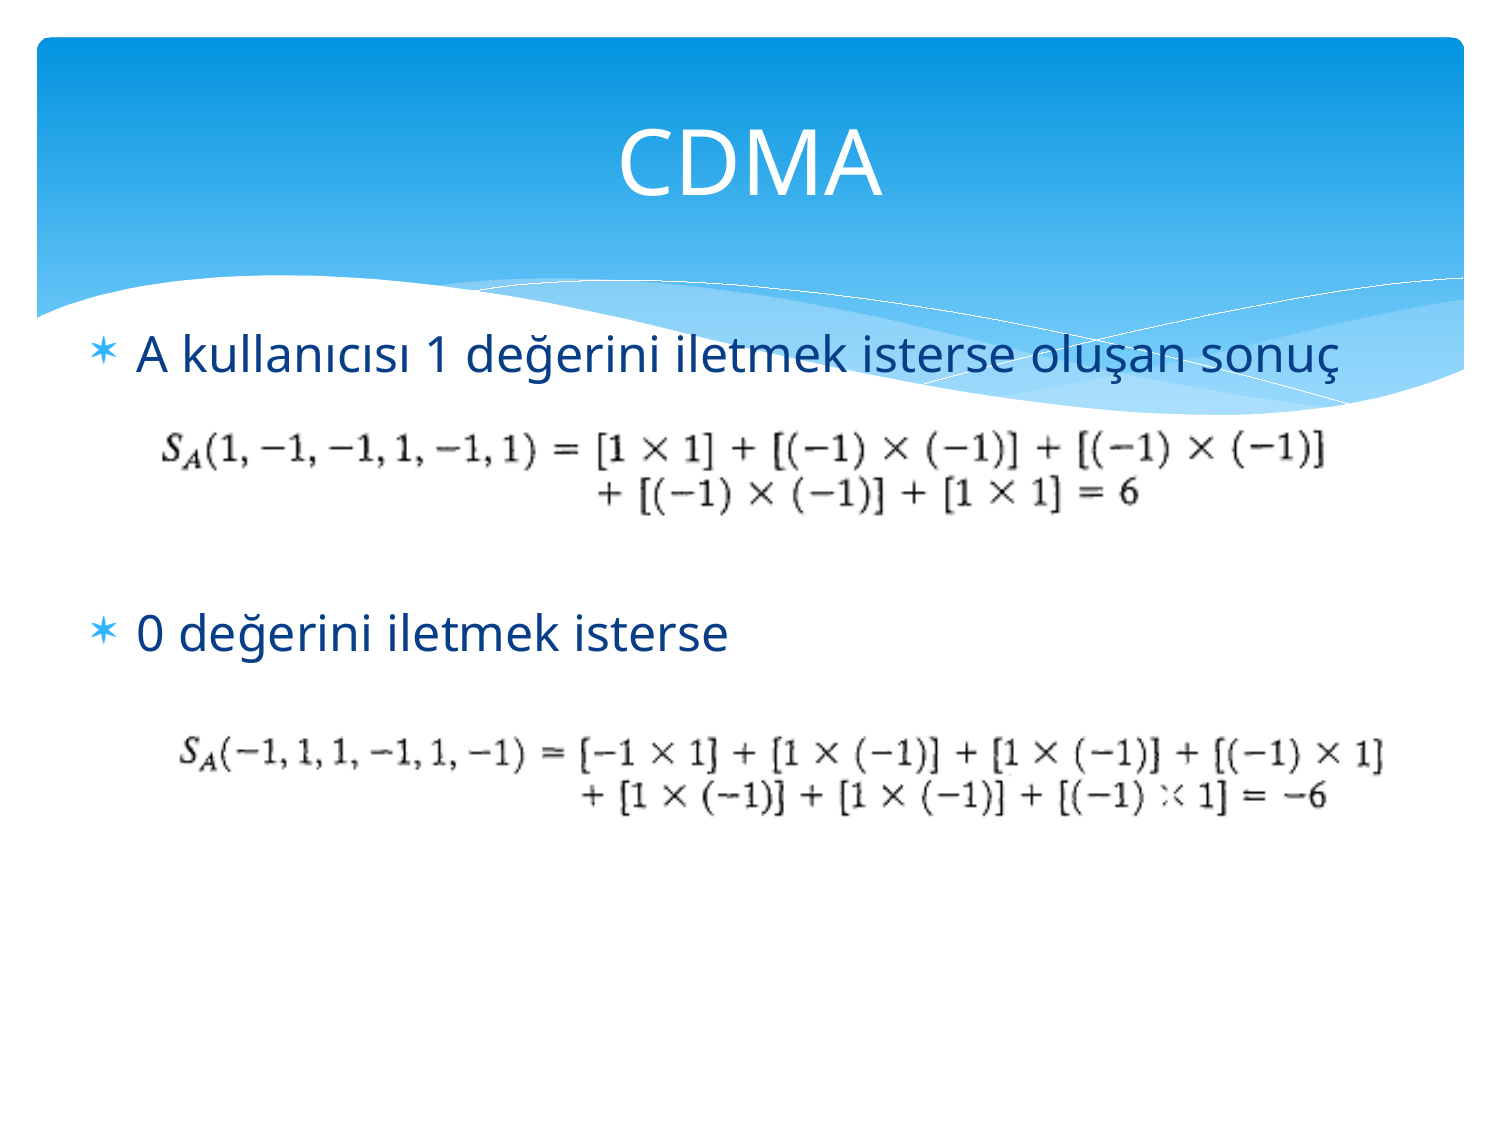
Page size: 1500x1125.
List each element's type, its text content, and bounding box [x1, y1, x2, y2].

picture [135, 416, 1447, 563]
picture [147, 715, 1448, 823]
list A kullanıcısı 1 değerini iletmek isterse oluşan sonuç 0 değerini iletmek isterse [76, 314, 1359, 1005]
title CDMA [75, 55, 1425, 261]
